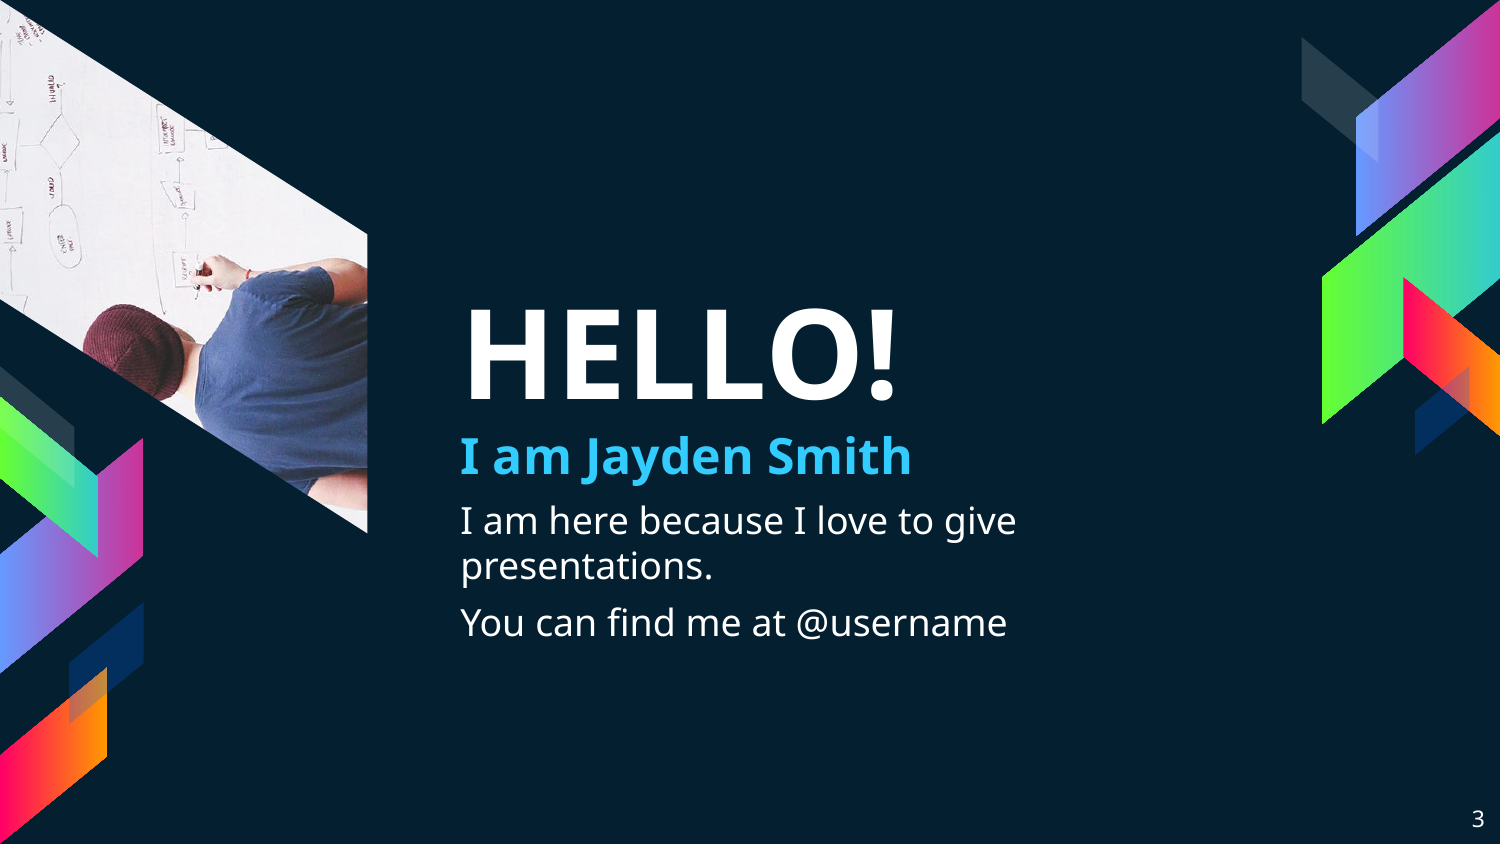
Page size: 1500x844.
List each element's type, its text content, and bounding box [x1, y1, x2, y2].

picture [0, 0, 451, 534]
slide_number ‹#› [1403, 789, 1500, 844]
title HELLO! [455, 249, 1051, 409]
subtitle I am Jayden Smith I am here because I love to give presentations. You can find me at @username [445, 409, 1256, 648]
